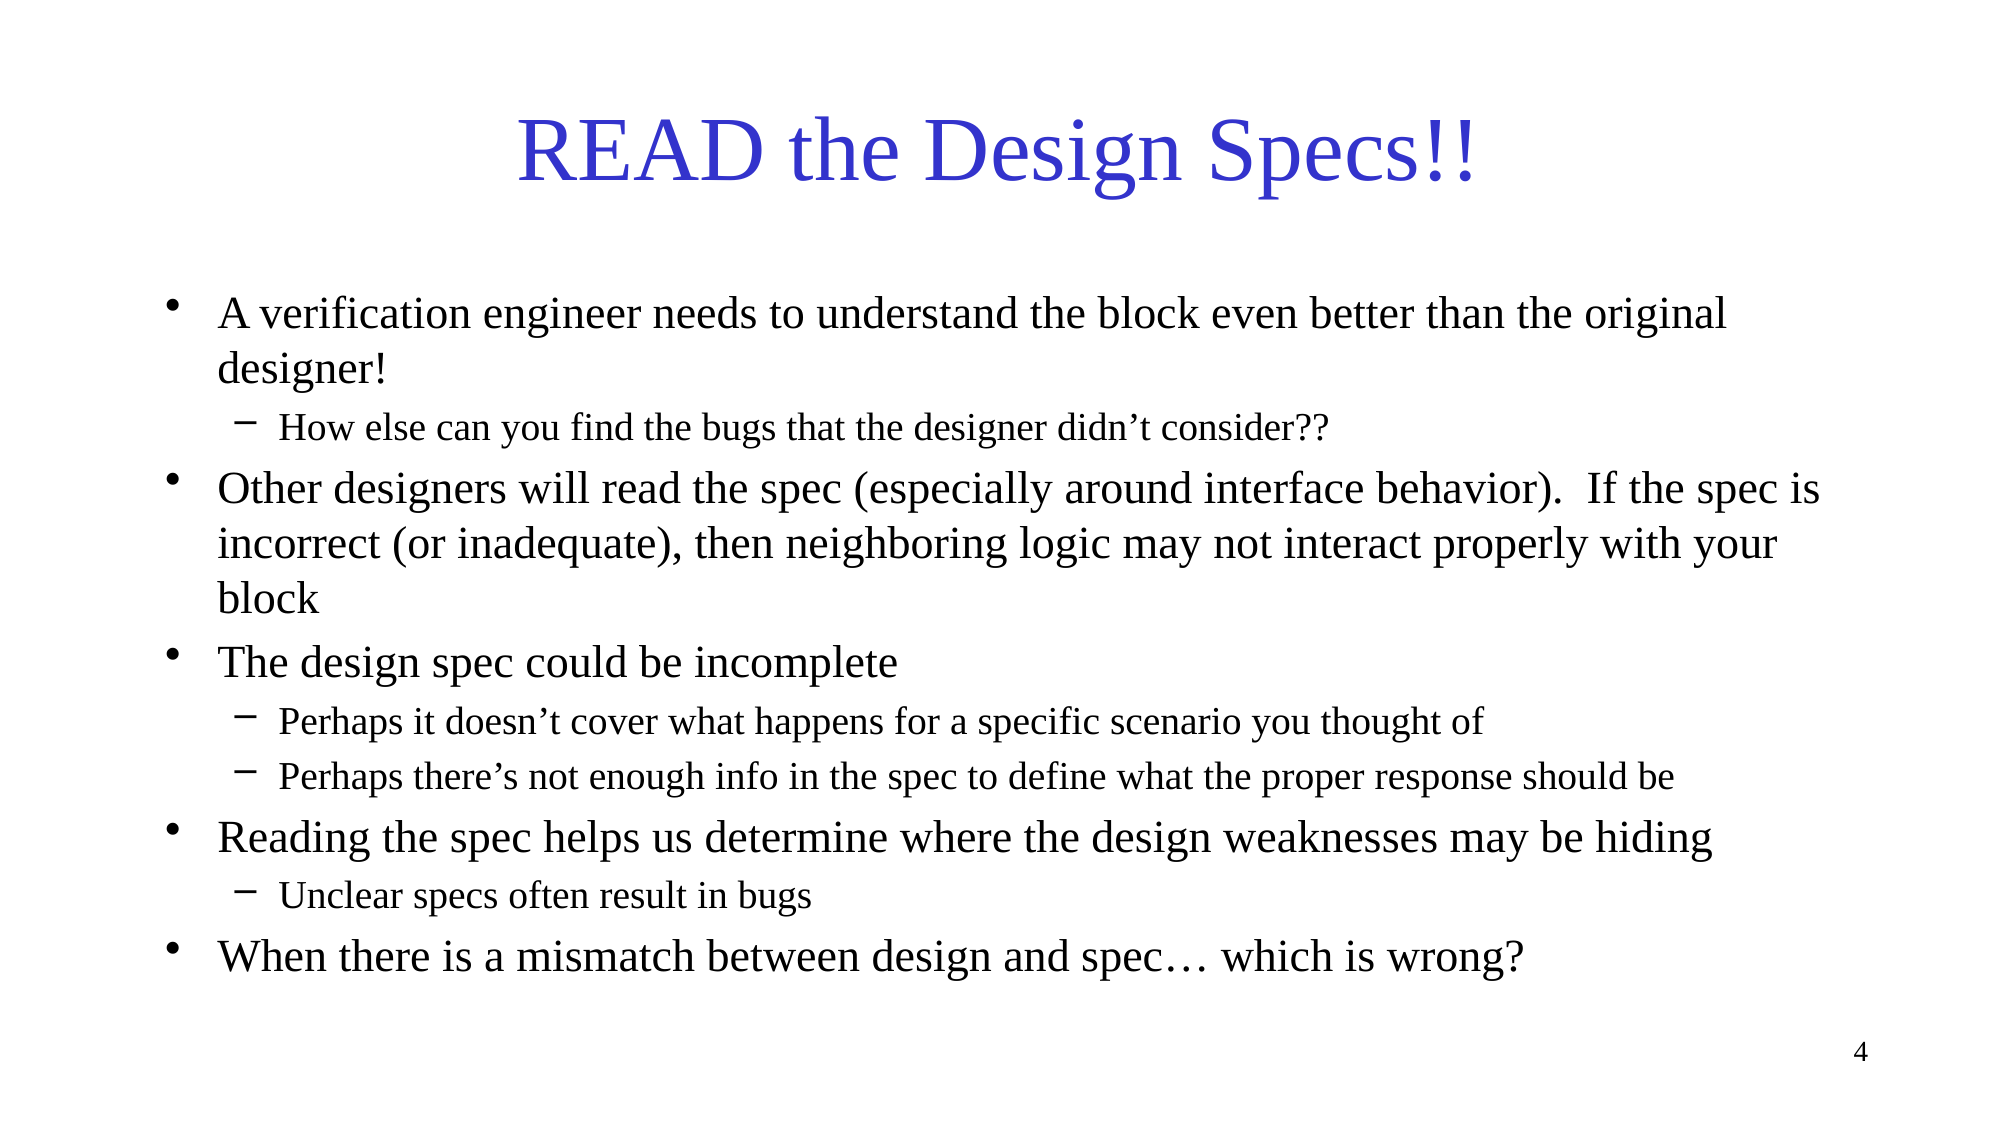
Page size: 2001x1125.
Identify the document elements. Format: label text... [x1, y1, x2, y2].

title READ the Design Specs!! [150, 50, 1850, 238]
list A verification engineer needs to understand the block even better than the original designer! How else can you find the bugs that the designer didn’t consider?? Other designers will read the spec (especially around interface behavior). If the spec is incorrect (or inadequate), then neighboring logic may not interact properly with your block The design spec could be incomplete Perhaps it doesn’t cover what happens for a specific scenario you thought of Perhaps there’s not enough info in the spec to define what the proper response should be Reading the spec helps us determine where the design weaknesses may be hiding Unclear specs often result in bugs When there is a mismatch between design and spec… which is wrong? [150, 275, 1850, 1000]
